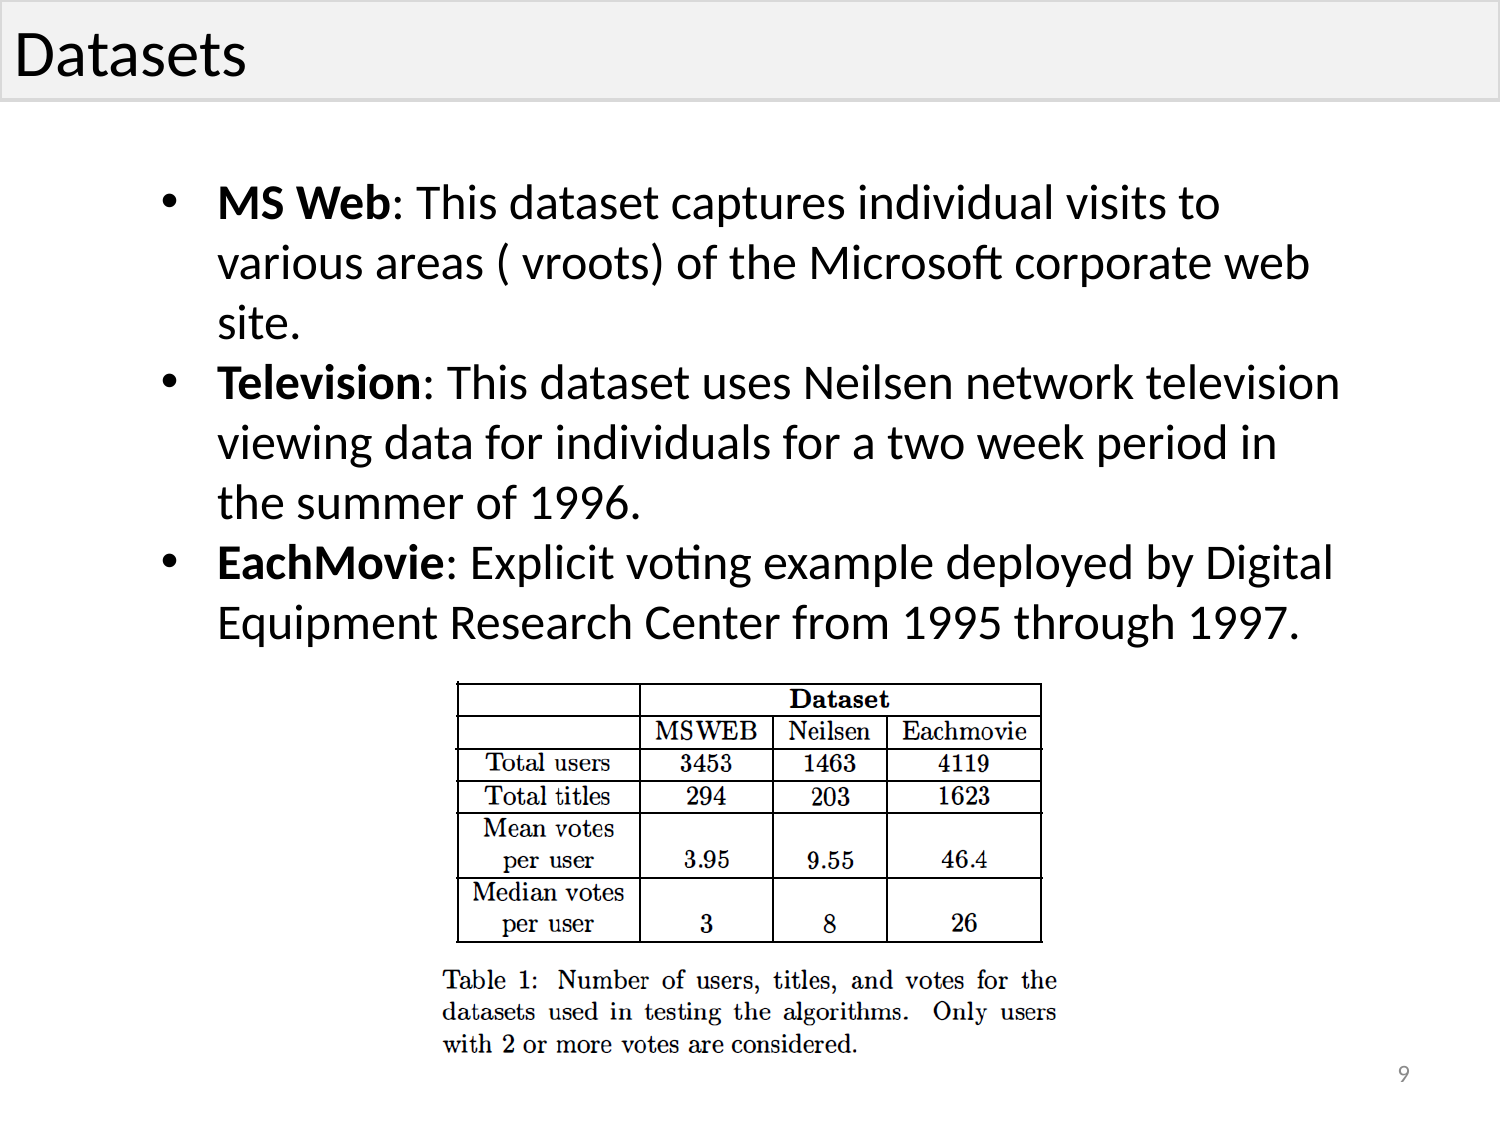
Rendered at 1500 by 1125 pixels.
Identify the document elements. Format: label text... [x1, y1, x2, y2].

text_box MS Web: This dataset captures individual visits to various areas ( vroots) of the Microsoft corporate web site. Television: This dataset uses Neilsen network television viewing data for individuals for a two week period in the summer of 1996. EachMovie: Explicit voting example deployed by Digital Equipment Research Center from 1995 through 1997. [146, 162, 1362, 658]
picture [431, 660, 1069, 1060]
text_box Datasets [0, 0, 1500, 102]
slide_number 9 [1074, 1042, 1425, 1103]
